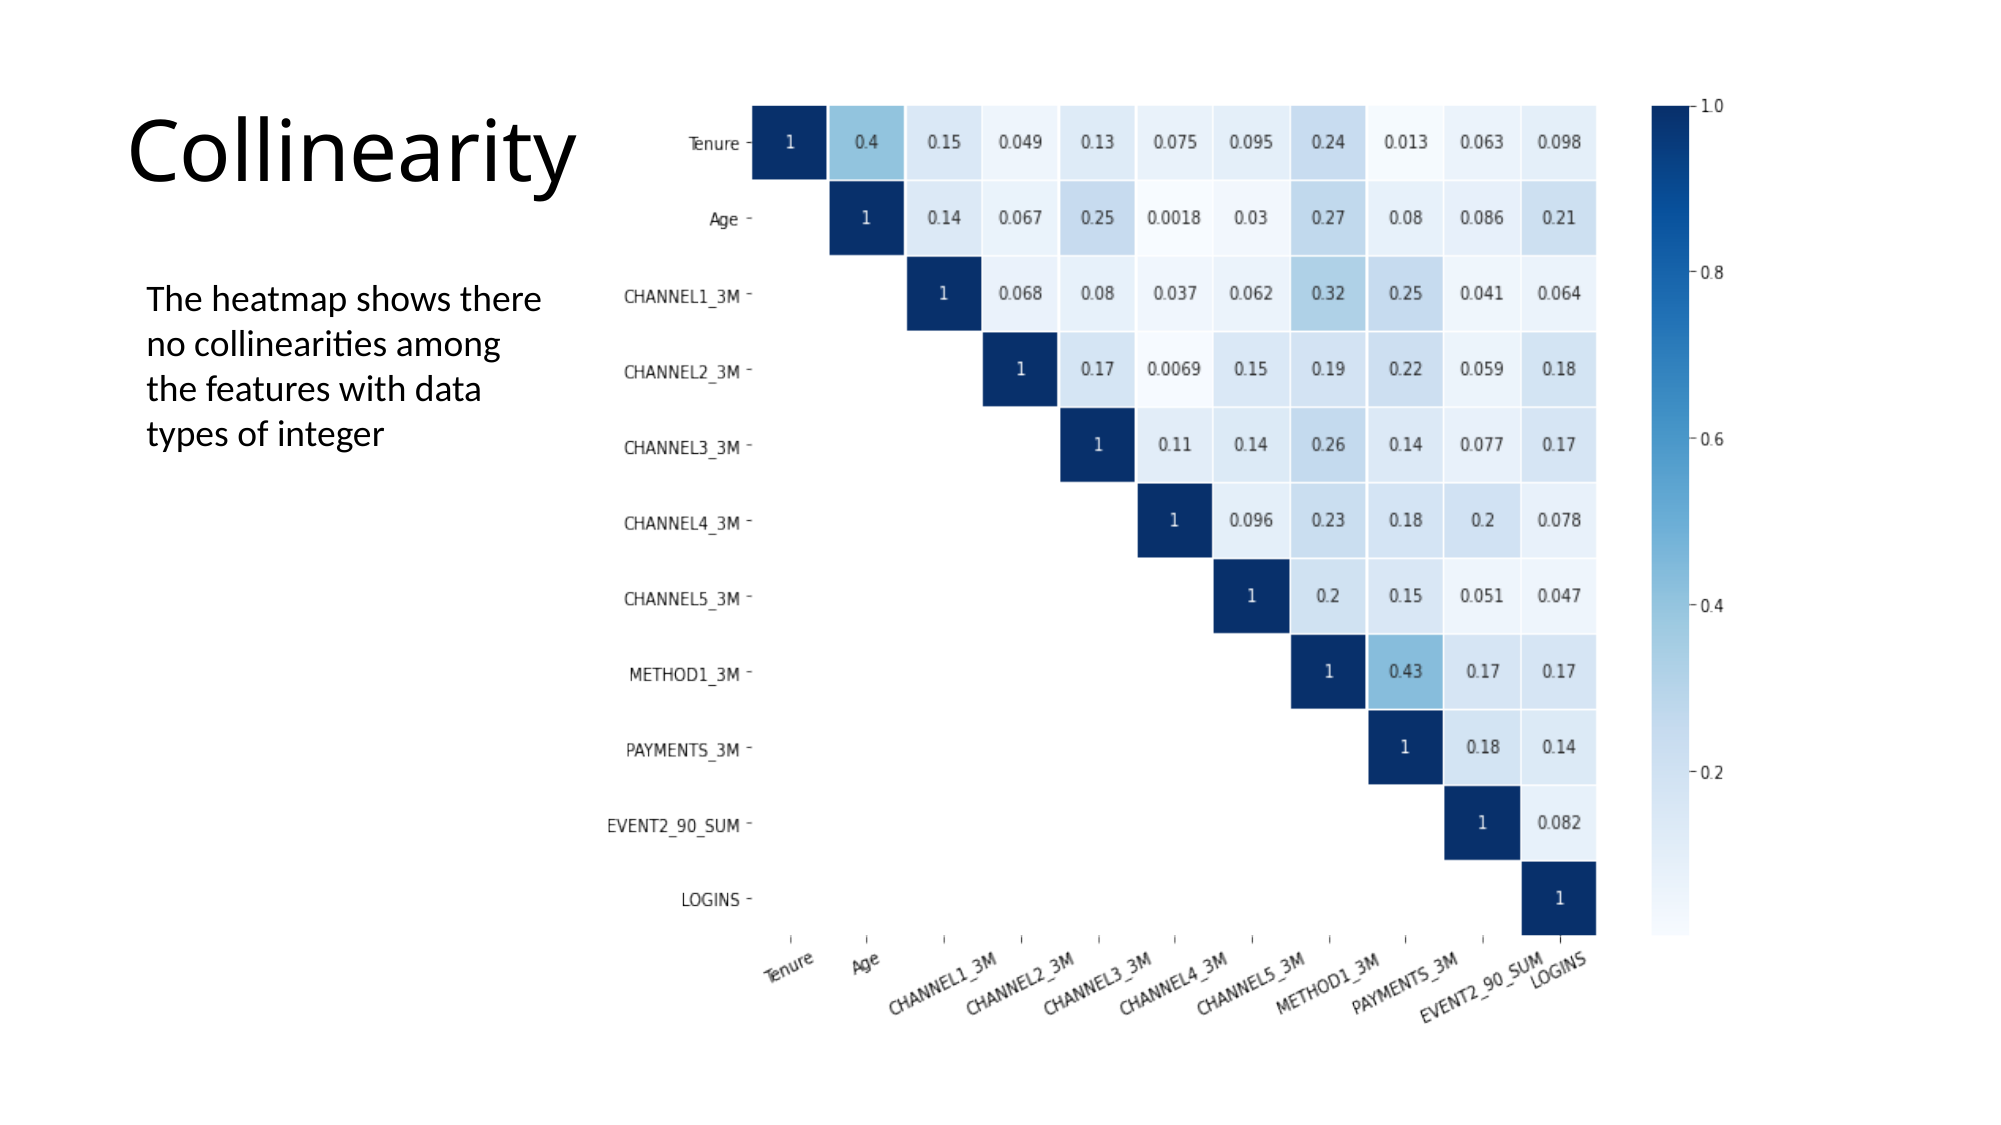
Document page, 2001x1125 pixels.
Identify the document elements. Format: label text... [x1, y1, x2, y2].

text_box The heatmap shows there no collinearities among the features with data types of integer [131, 266, 575, 461]
title Collinearity [111, 99, 596, 208]
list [596, 87, 1737, 1039]
